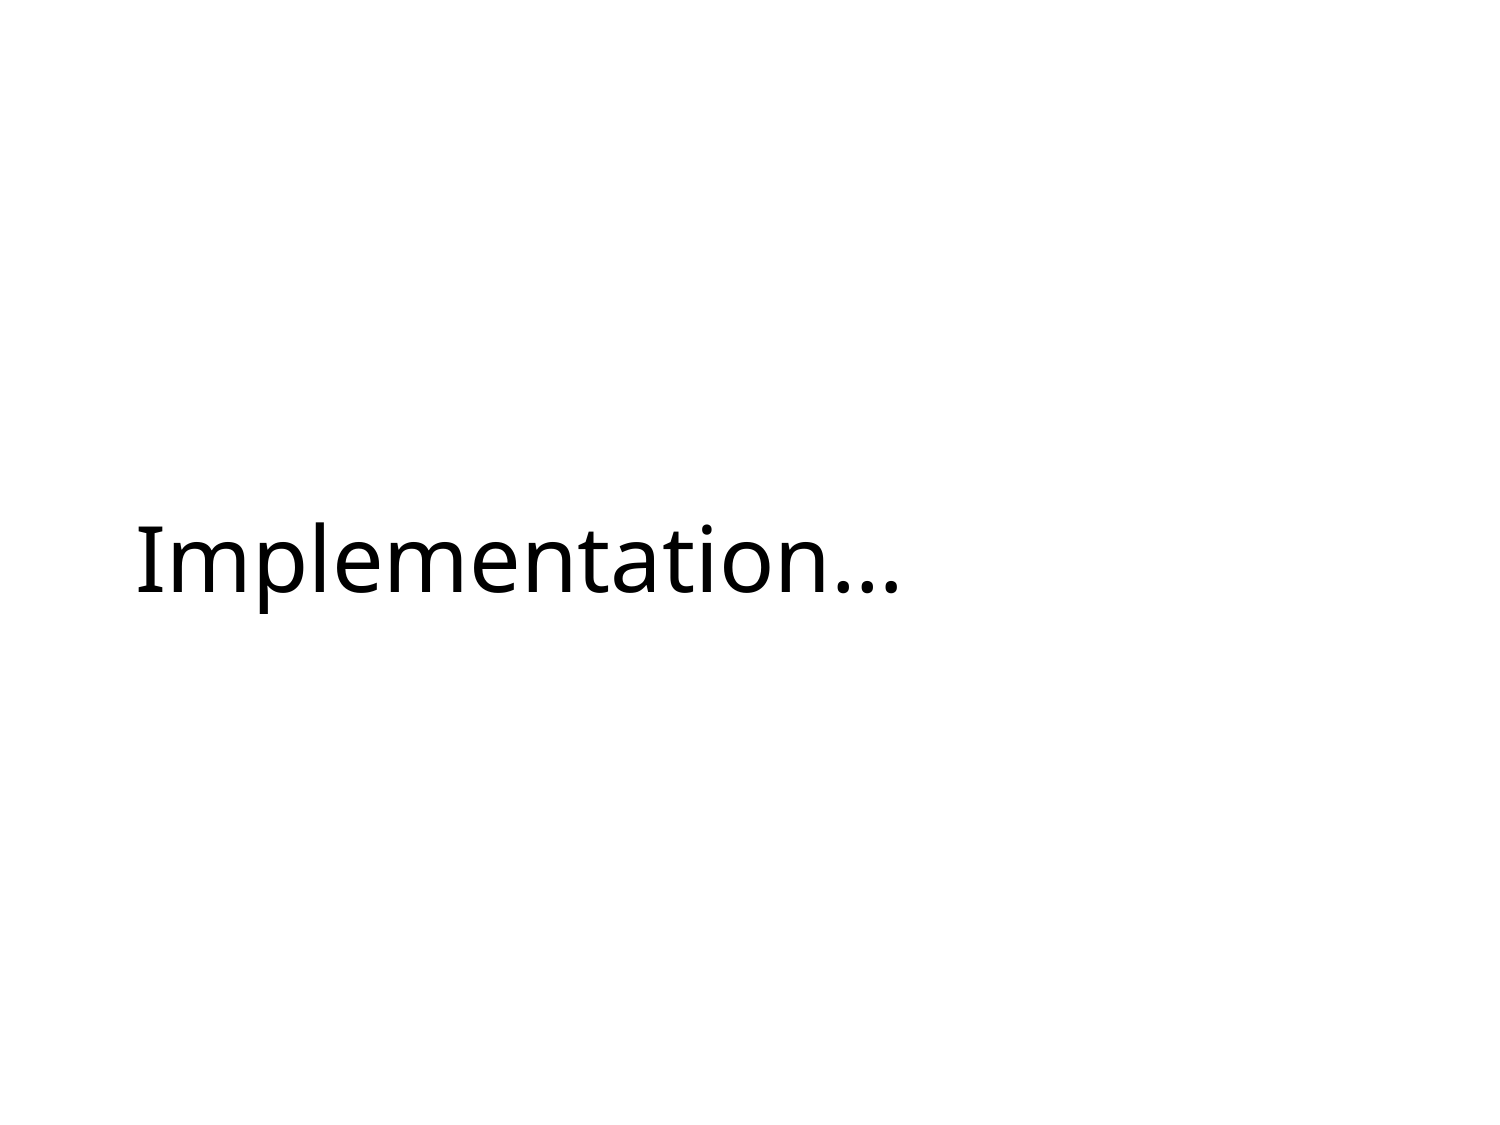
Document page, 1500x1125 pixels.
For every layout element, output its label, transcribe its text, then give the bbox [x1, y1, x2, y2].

title Implementation… [120, 453, 1415, 672]
